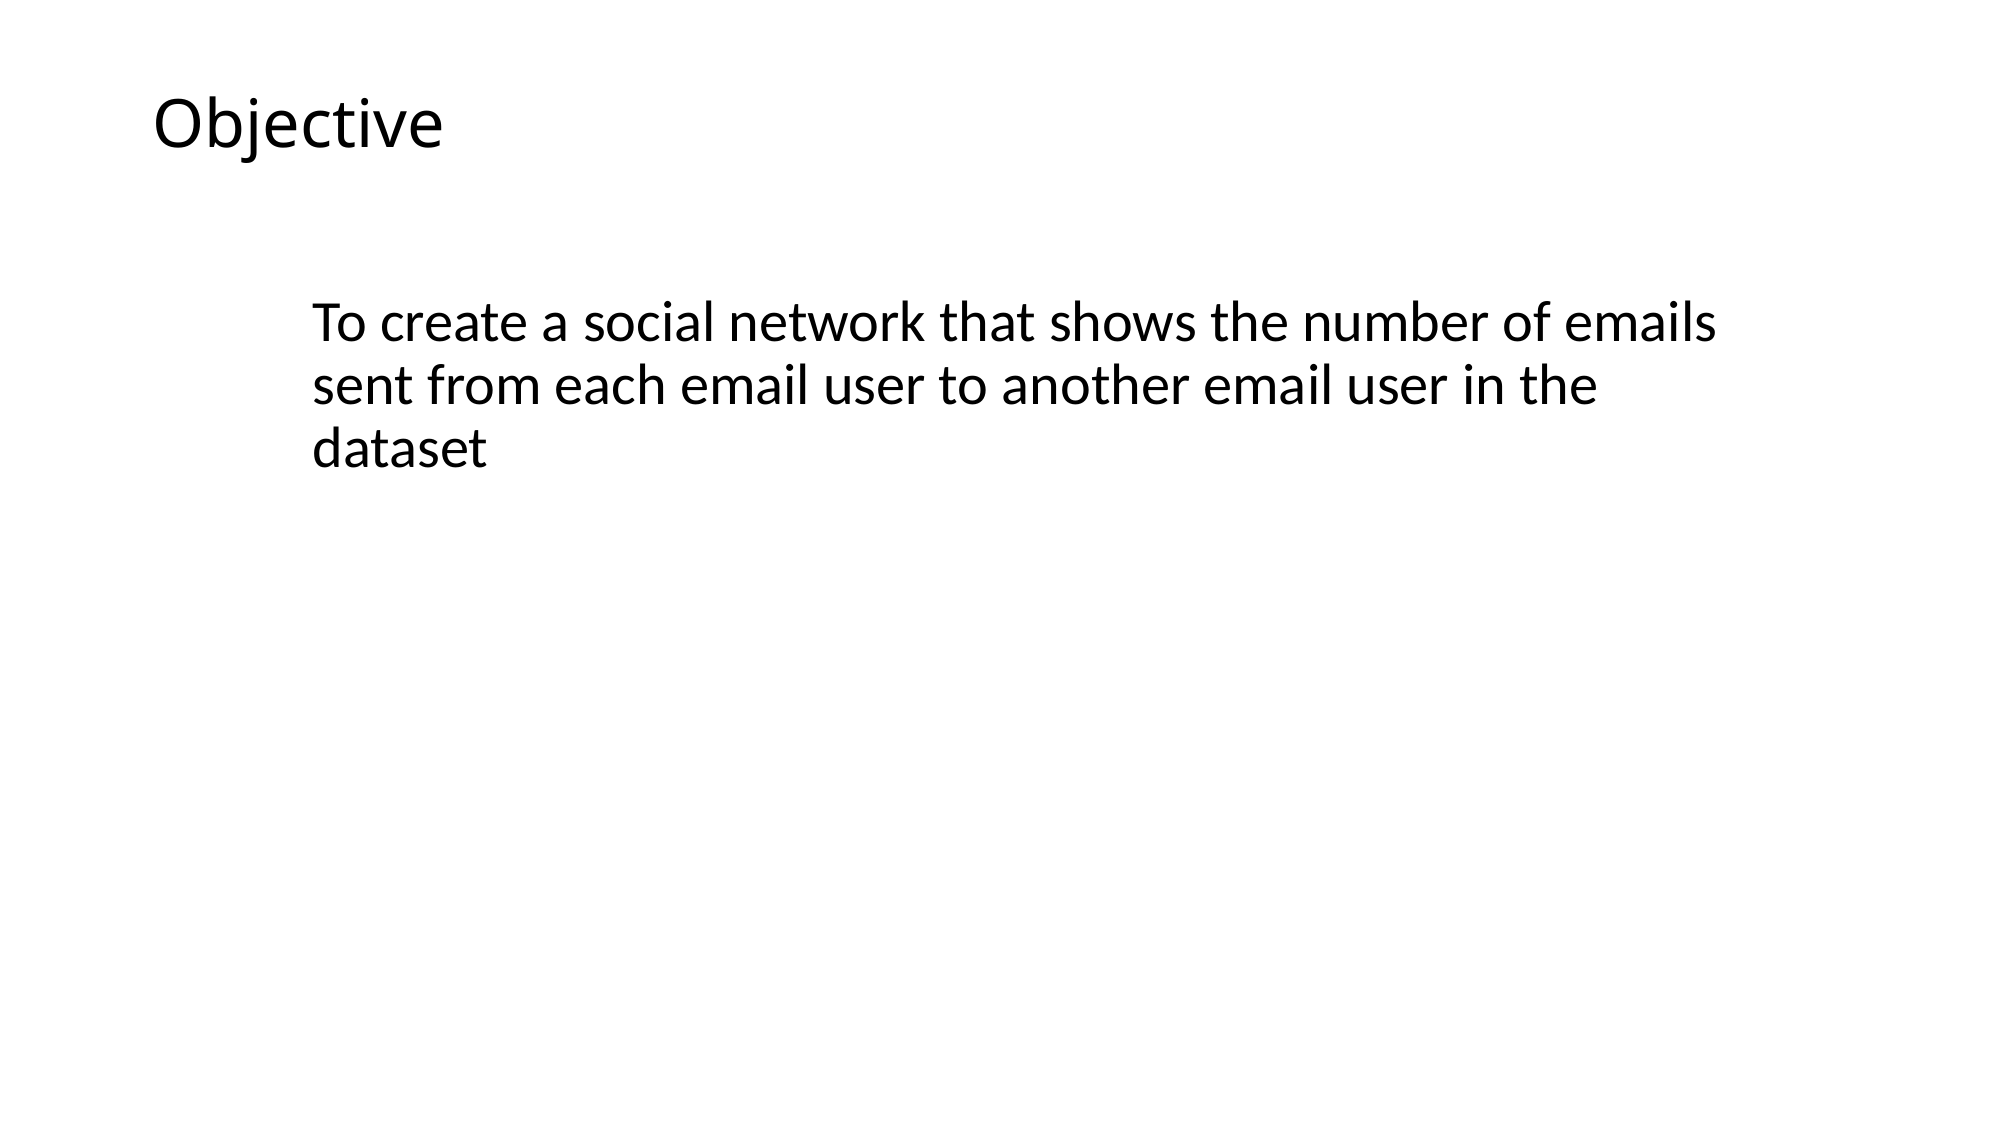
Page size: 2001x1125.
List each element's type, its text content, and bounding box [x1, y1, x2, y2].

list To create a social network that shows the number of emails sent from each email user to another email user in the dataset [297, 283, 1780, 1011]
title Objective [137, 59, 1863, 192]
